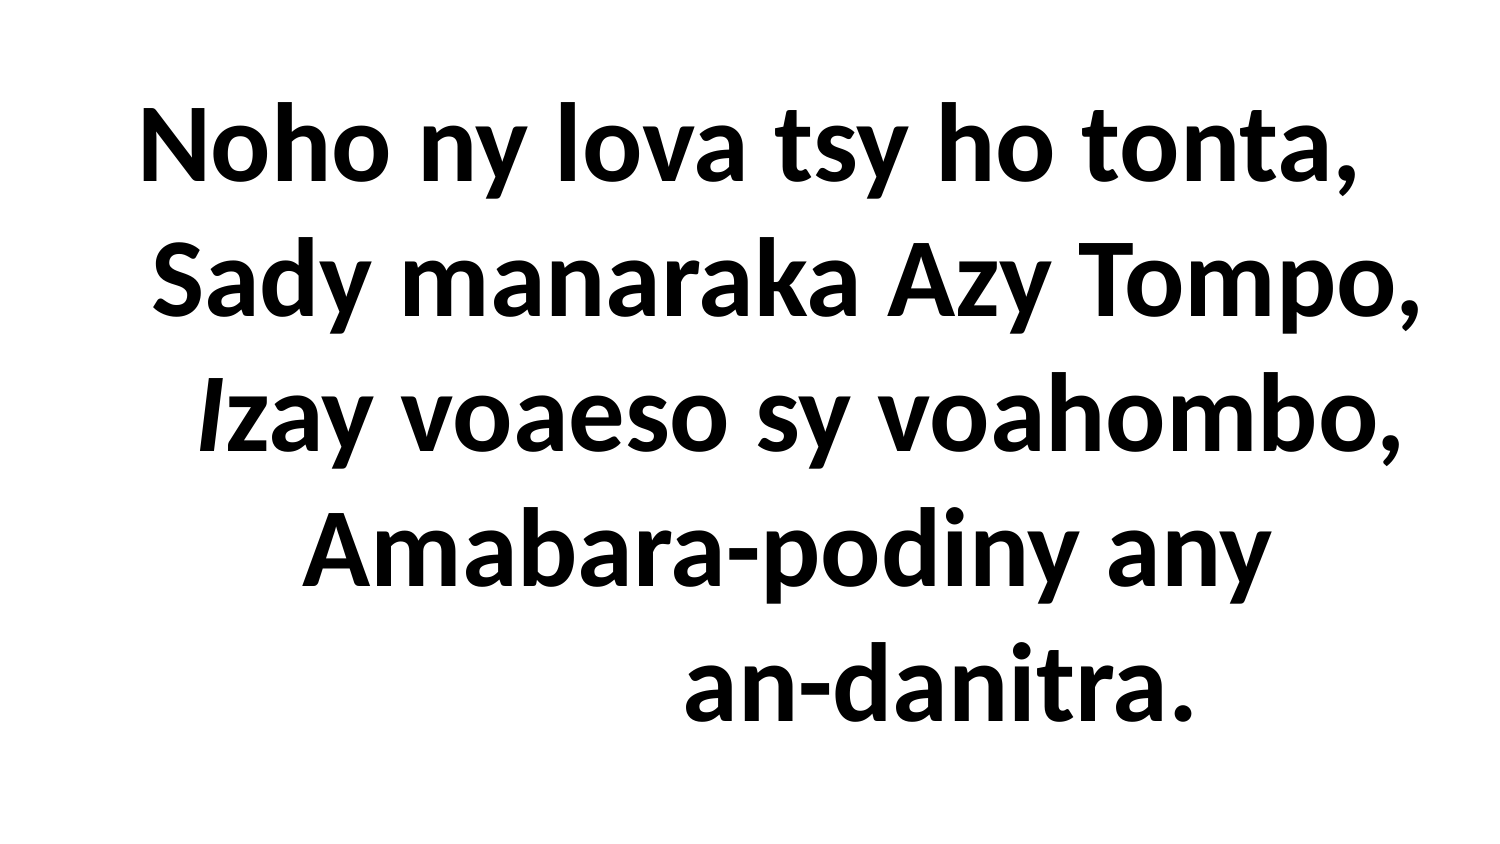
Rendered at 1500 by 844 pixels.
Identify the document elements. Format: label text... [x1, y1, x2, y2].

title Noho ny lova tsy ho tonta, Sady manaraka Azy Tompo, Izay voaeso sy voahombo, Amabara-podiny any an-danitra. [0, 309, 1500, 505]
